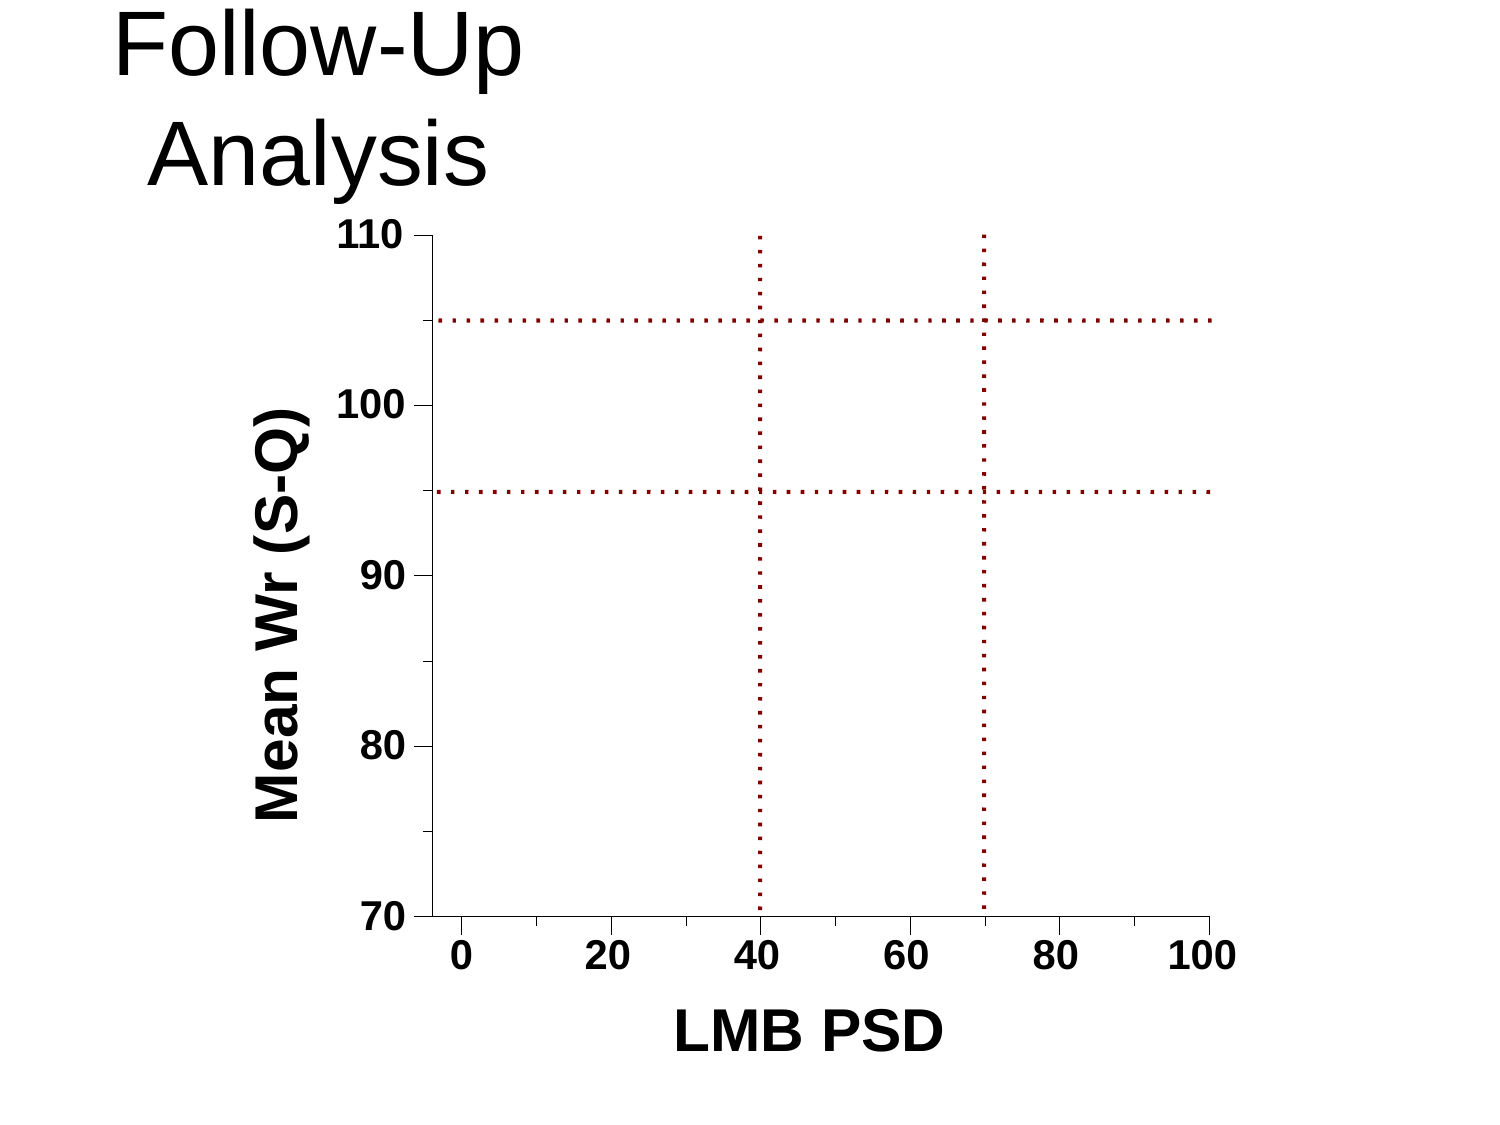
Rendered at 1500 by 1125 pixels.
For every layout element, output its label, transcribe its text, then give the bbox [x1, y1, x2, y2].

title Follow-Up Analysis [12, 0, 625, 188]
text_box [237, 206, 1238, 1063]
